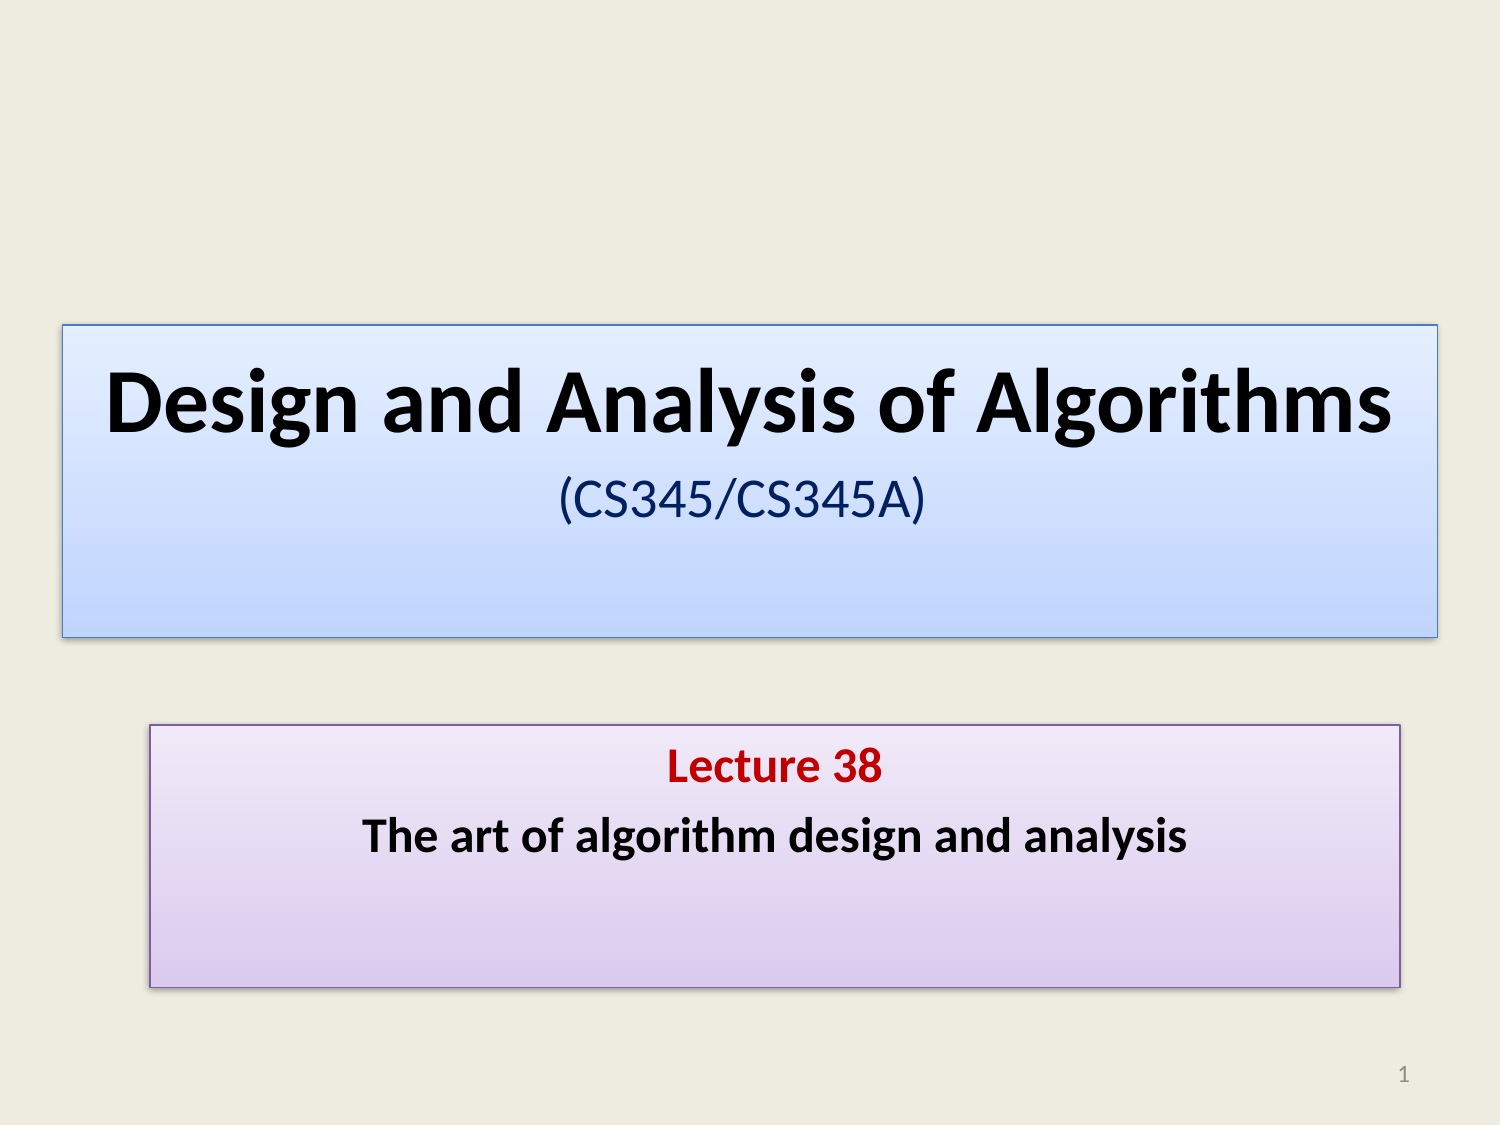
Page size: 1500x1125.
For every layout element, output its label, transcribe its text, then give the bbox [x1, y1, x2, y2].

slide_number 1 [1074, 1042, 1425, 1103]
subtitle Lecture 38 The art of algorithm design and analysis [149, 724, 1401, 988]
title Design and Analysis of Algorithms (CS345/CS345A) [62, 324, 1438, 638]
